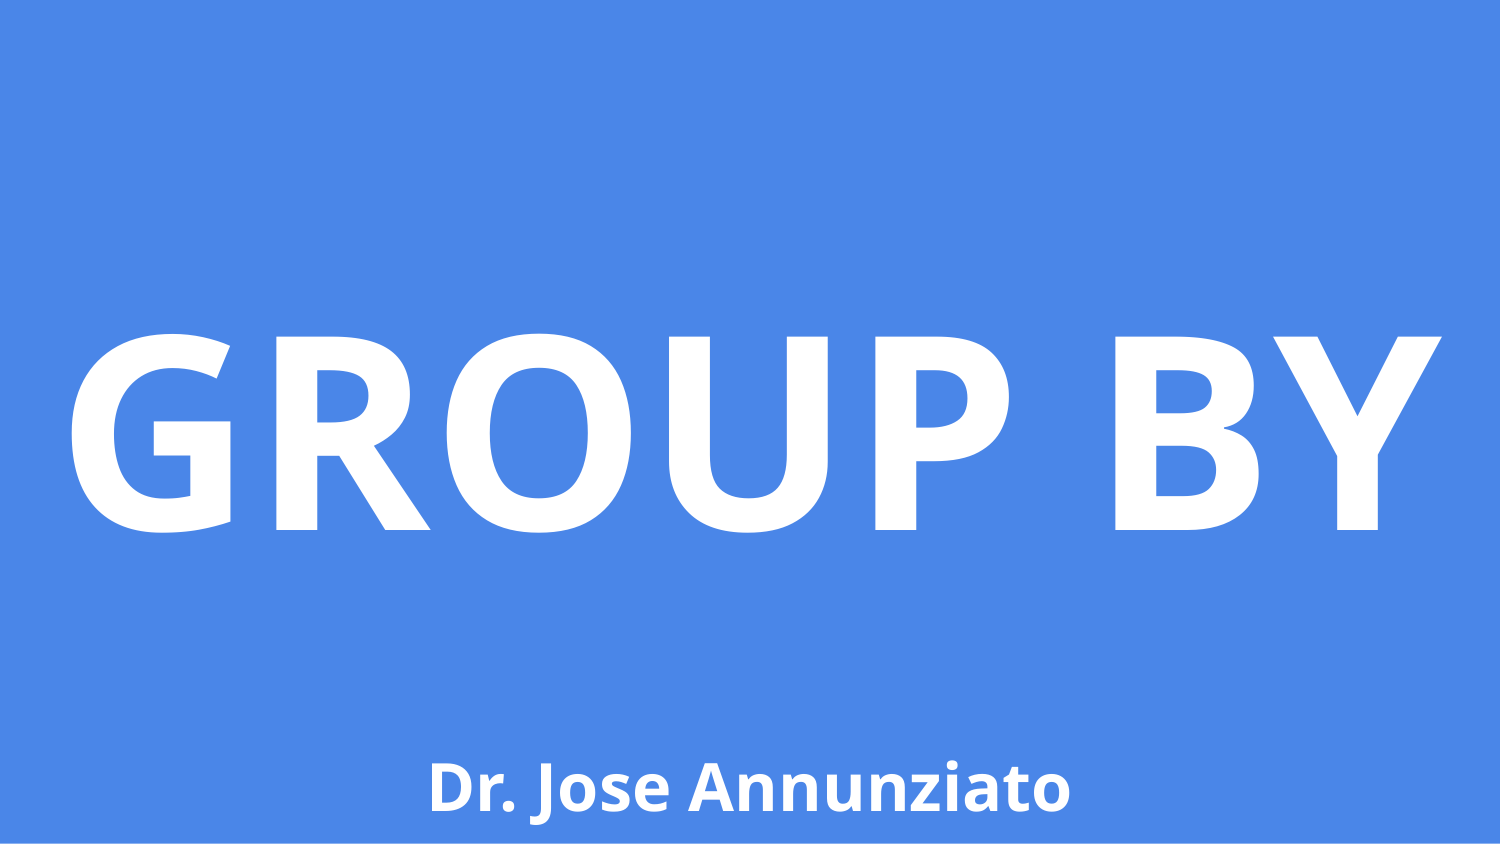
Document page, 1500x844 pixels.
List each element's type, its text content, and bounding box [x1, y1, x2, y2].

title GROUP BY [0, 0, 1500, 844]
subtitle Dr. Jose Annunziato [225, 736, 1275, 844]
